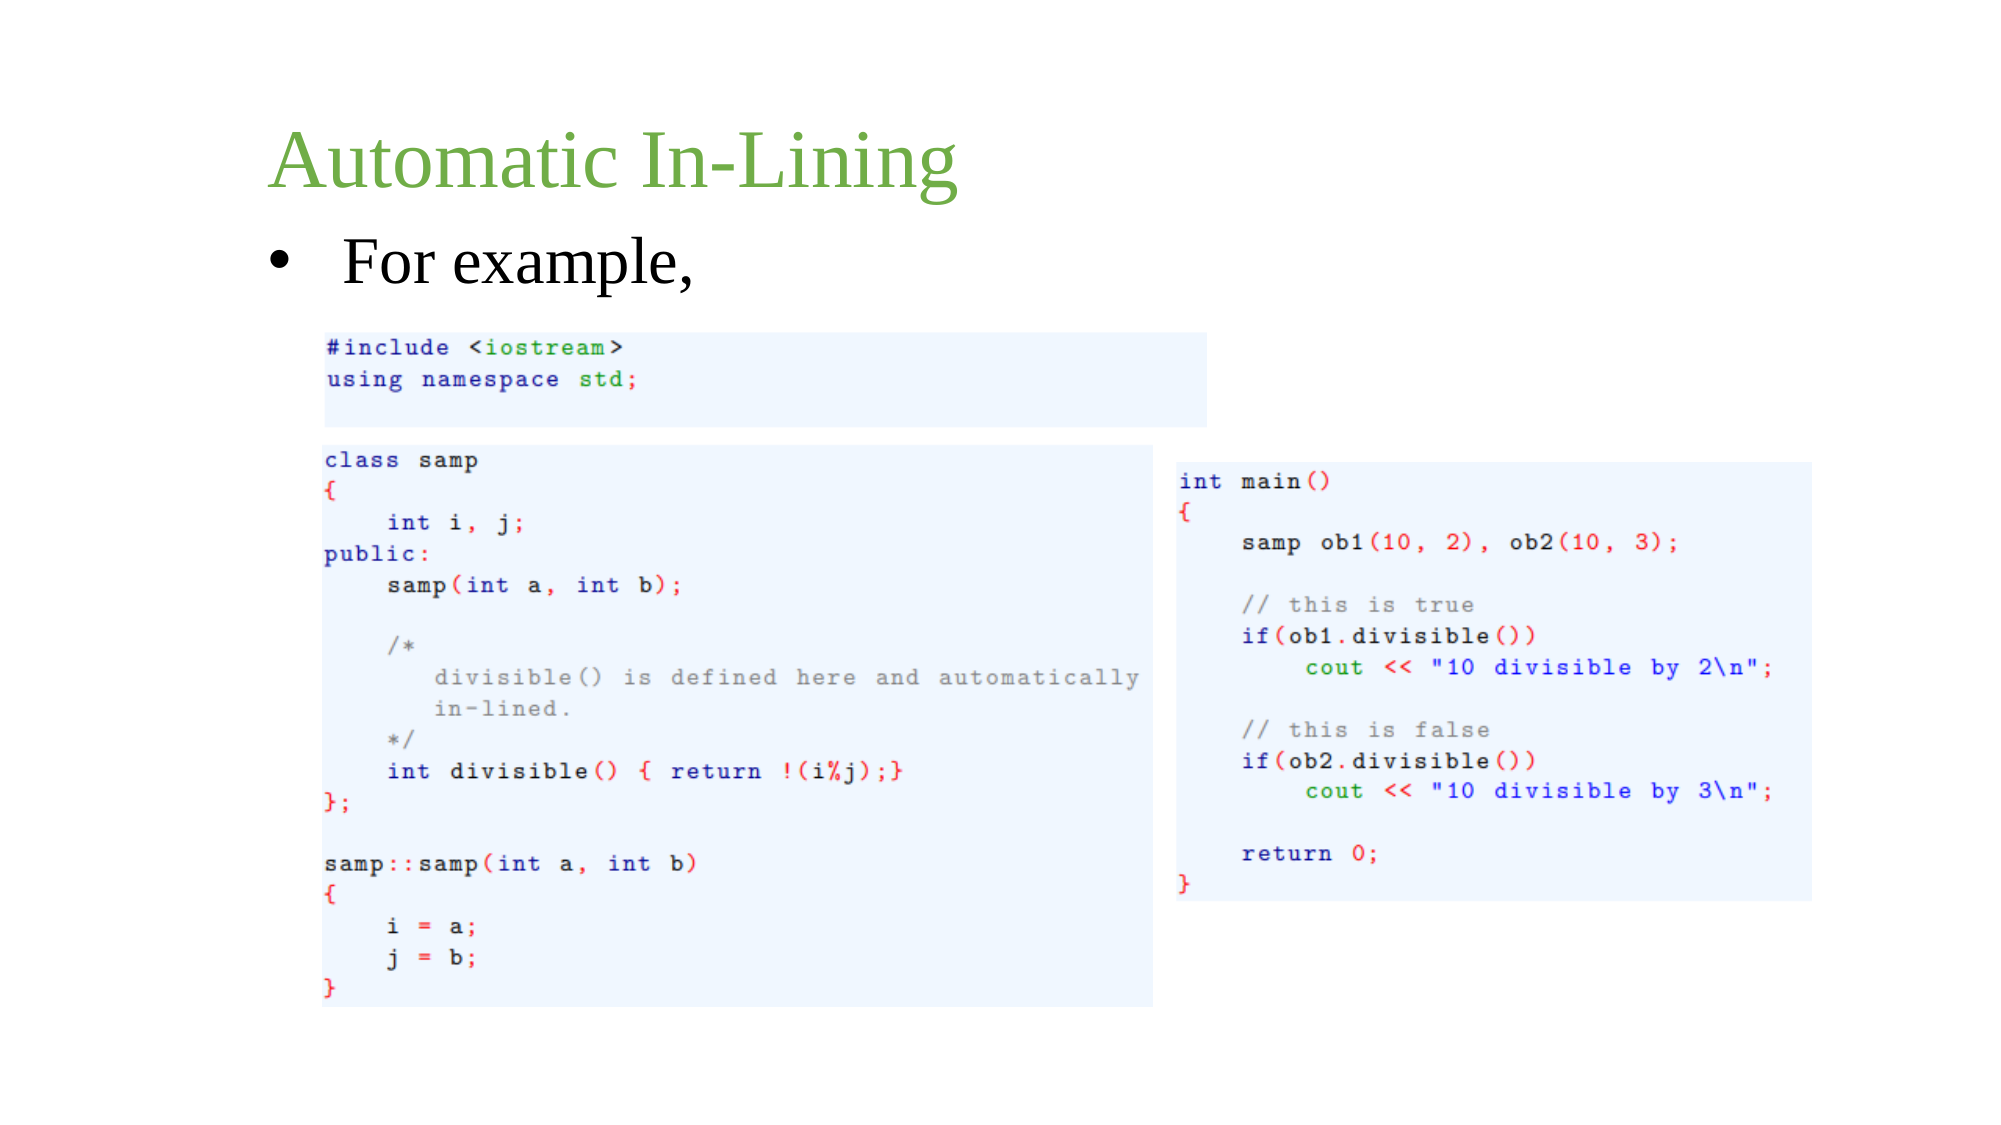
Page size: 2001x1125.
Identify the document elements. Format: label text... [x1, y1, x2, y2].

picture [322, 439, 1153, 1007]
picture [1175, 462, 1812, 906]
subtitle Automatic In-Lining For example, [252, 108, 1753, 1055]
picture [322, 328, 1208, 429]
